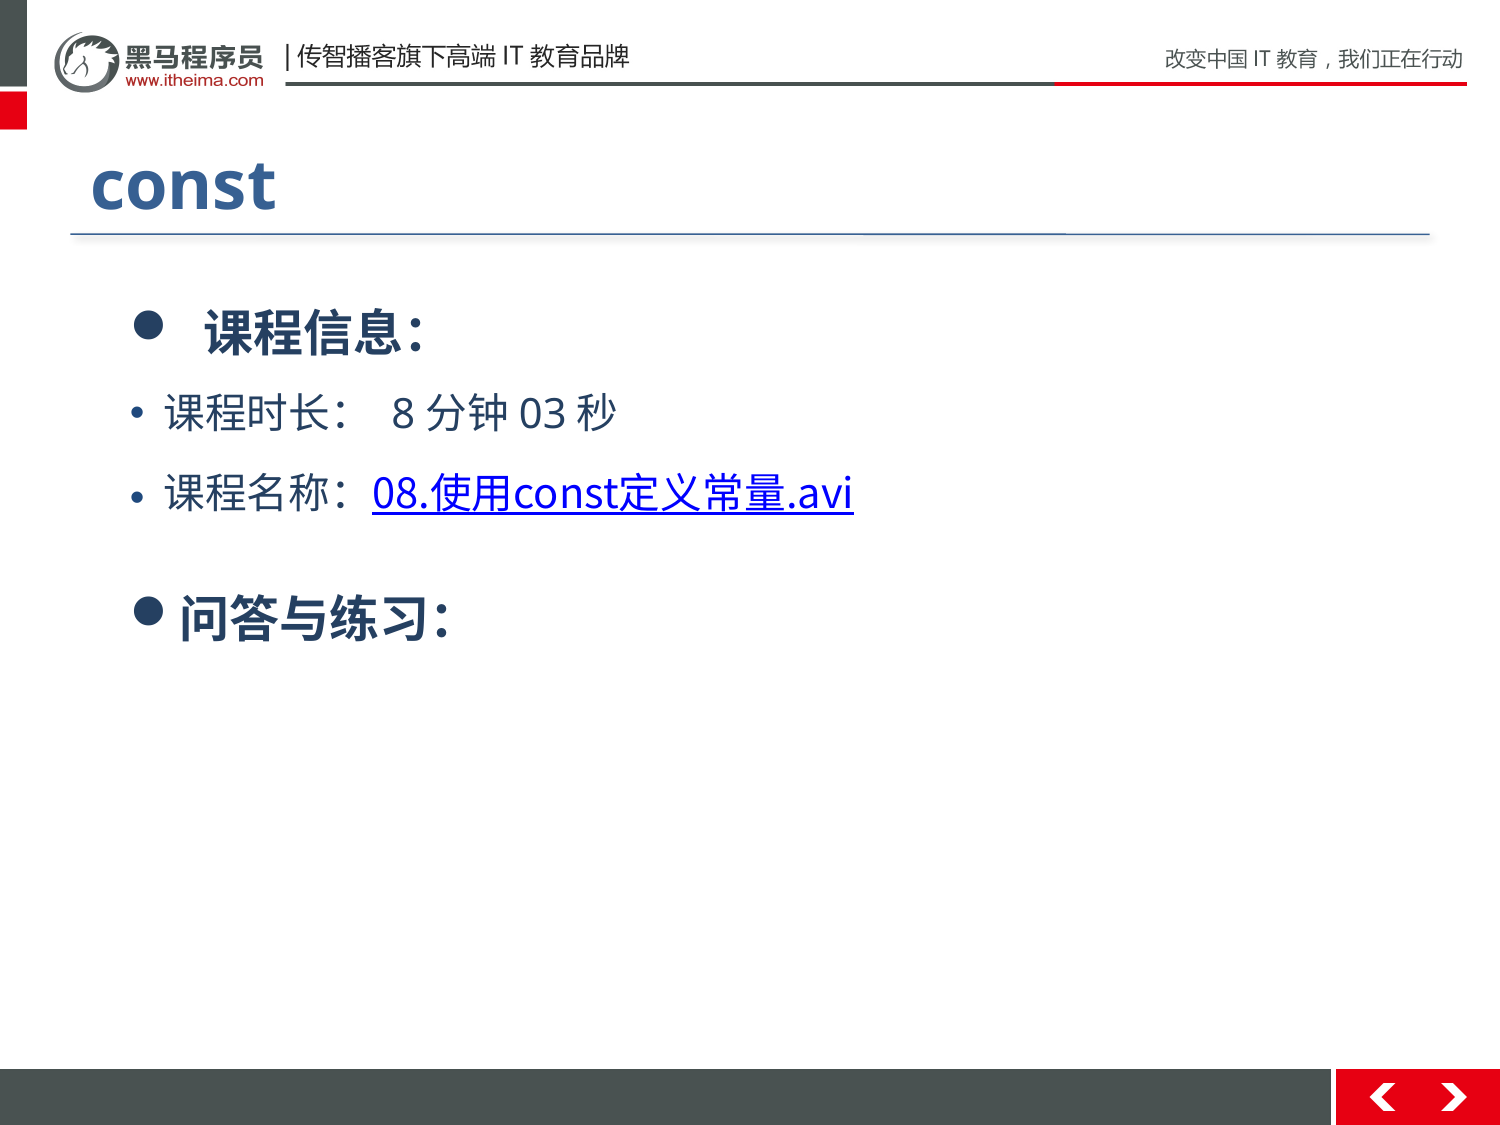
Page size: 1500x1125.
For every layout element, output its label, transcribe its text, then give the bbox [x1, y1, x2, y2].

text_box 课程信息： 课程时长： 8分钟03秒 课程名称：08.使用const定义常量.avi 问答与练习： [70, 242, 1418, 775]
picture [0, 0, 1500, 1125]
title const [74, 128, 1426, 232]
